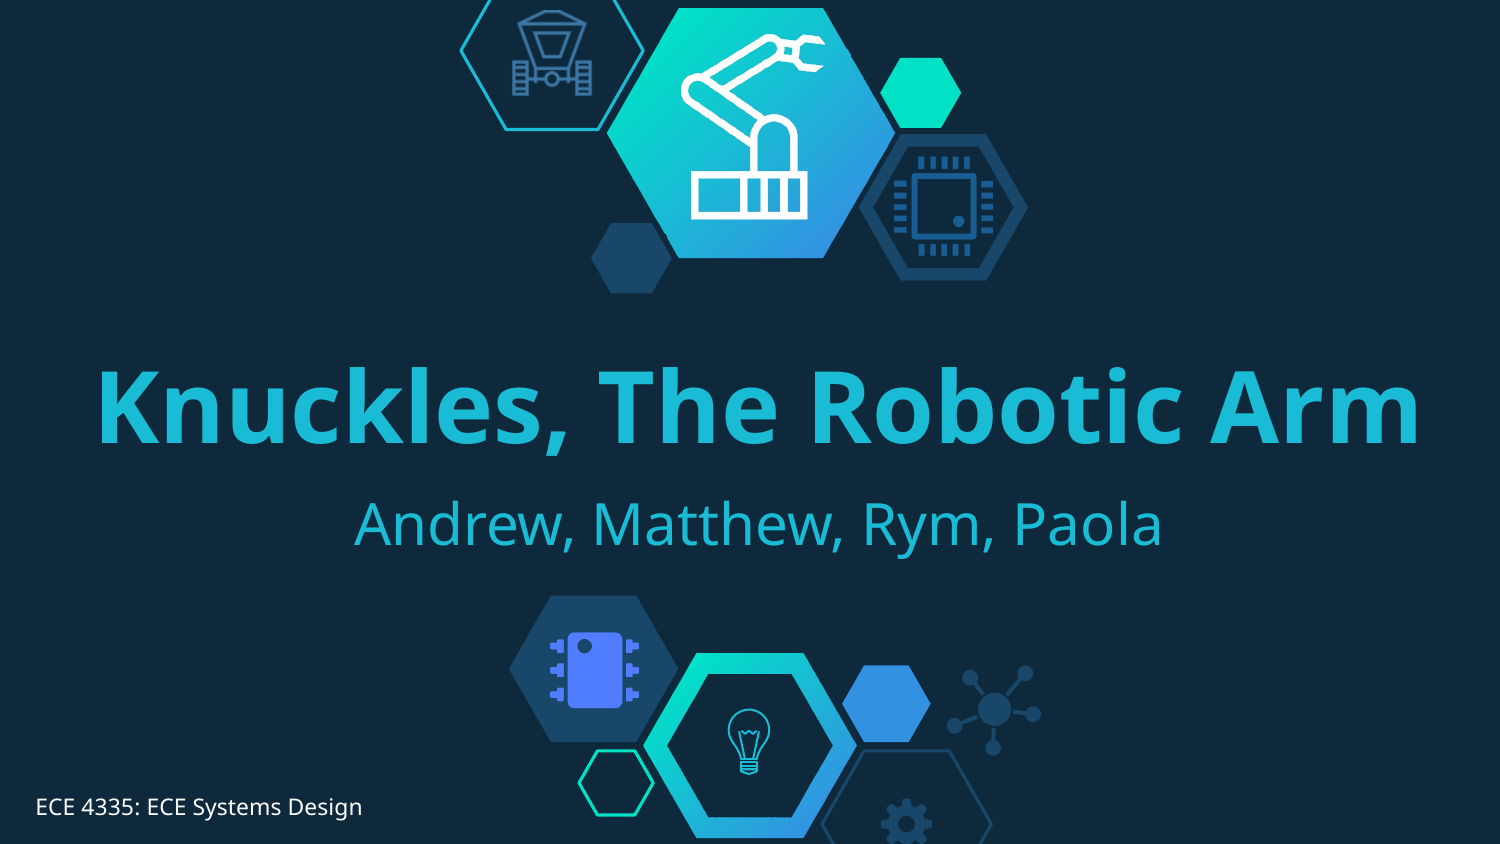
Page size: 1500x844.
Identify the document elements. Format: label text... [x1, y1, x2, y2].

picture [550, 625, 639, 715]
text_box ECE 4335: ECE Systems Design [20, 777, 394, 816]
title Knuckles, The Robotic Arm [44, 308, 1474, 499]
picture [665, 25, 842, 225]
title Andrew, Matthew, Rym, Paola [142, 426, 1376, 617]
